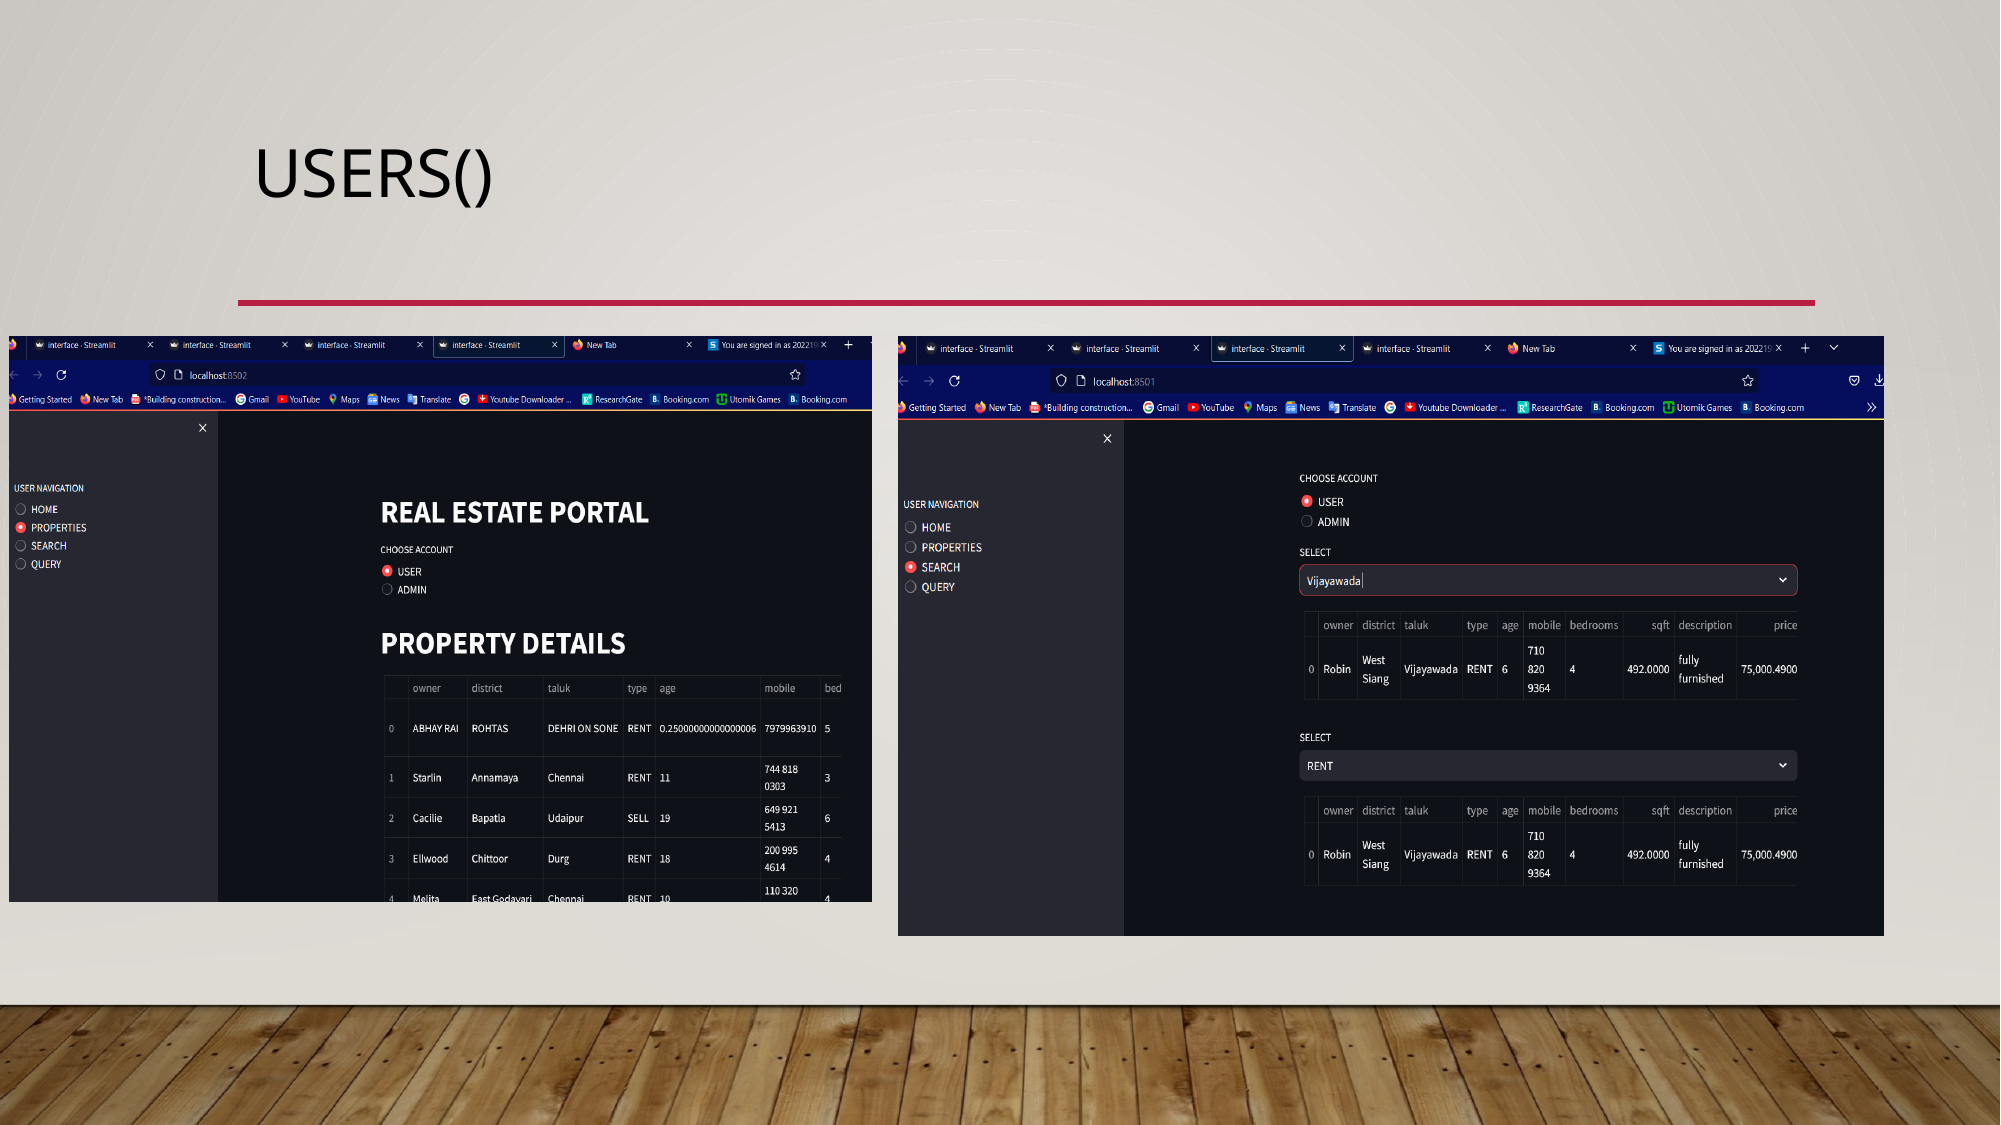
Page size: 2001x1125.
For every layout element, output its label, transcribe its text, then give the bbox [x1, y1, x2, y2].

title Users() [238, 131, 1814, 305]
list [9, 335, 872, 903]
picture [0, 1005, 2000, 1125]
picture [898, 335, 1884, 936]
